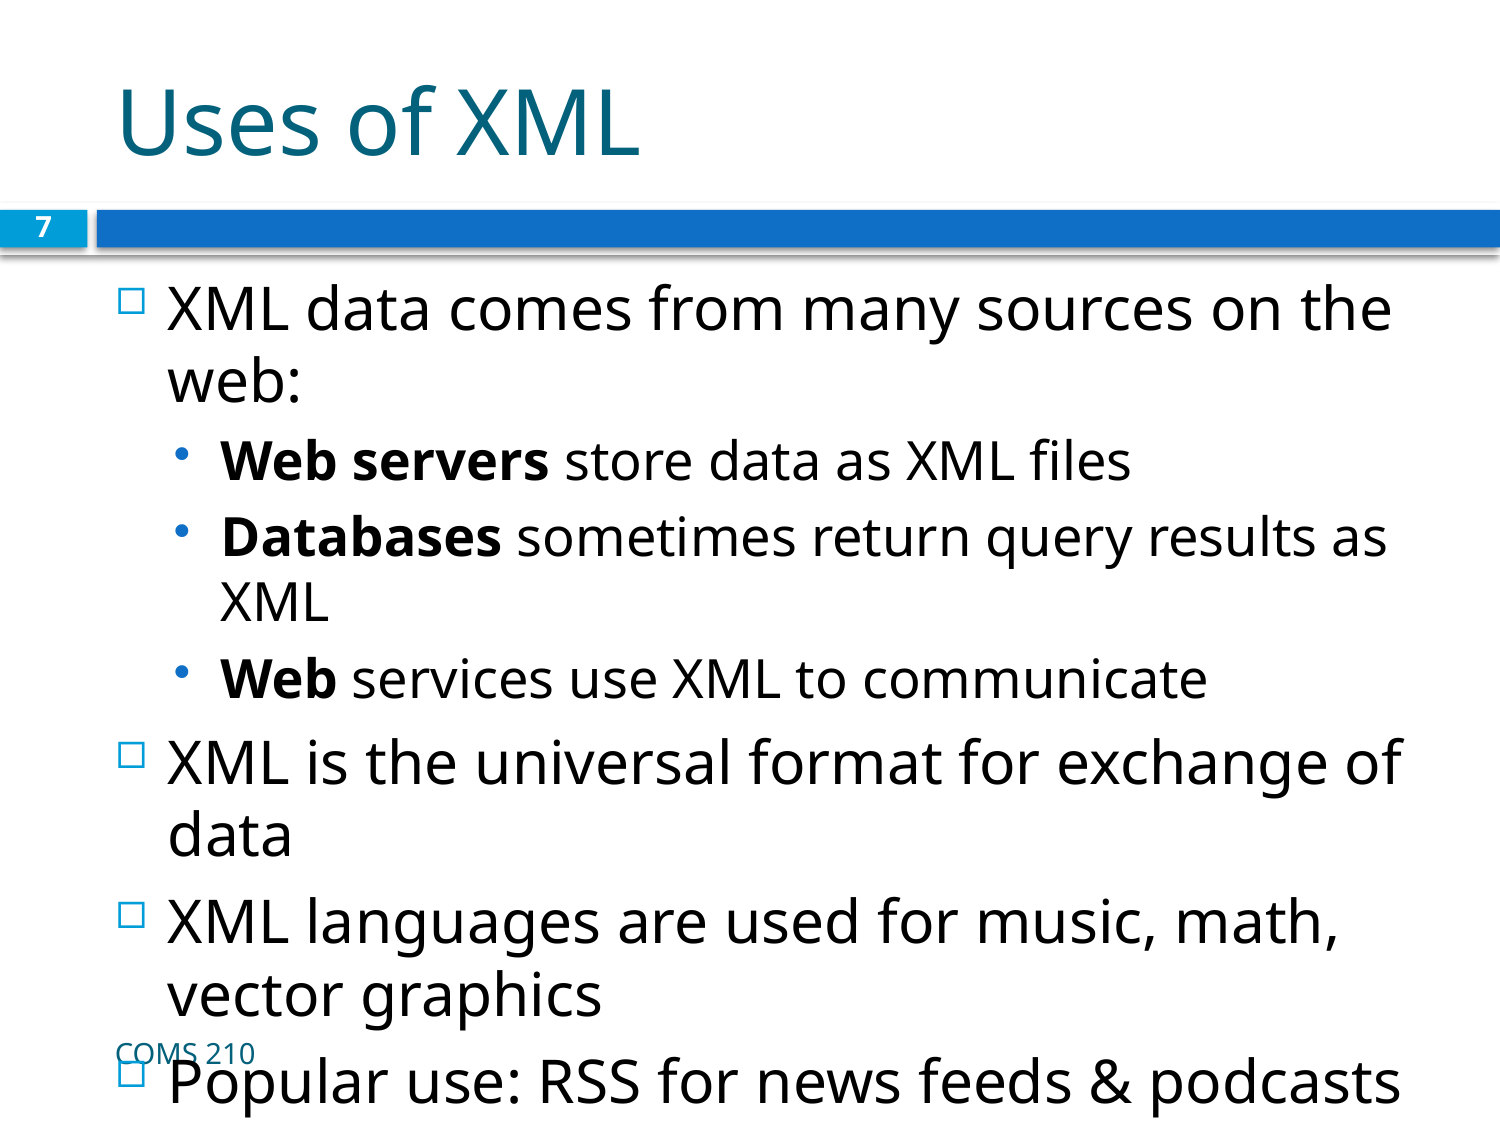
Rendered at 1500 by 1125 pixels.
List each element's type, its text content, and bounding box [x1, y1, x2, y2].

footer COMS 210 [99, 1025, 990, 1085]
list XML data comes from many sources on the web: Web servers store data as XML files Databases sometimes return query results as XML Web services use XML to communicate XML is the universal format for exchange of data XML languages are used for music, math, vector graphics Popular use: RSS for news feeds & podcasts [100, 262, 1439, 1001]
title Uses of XML [100, 37, 1439, 201]
slide_number 7 [0, 208, 88, 249]
